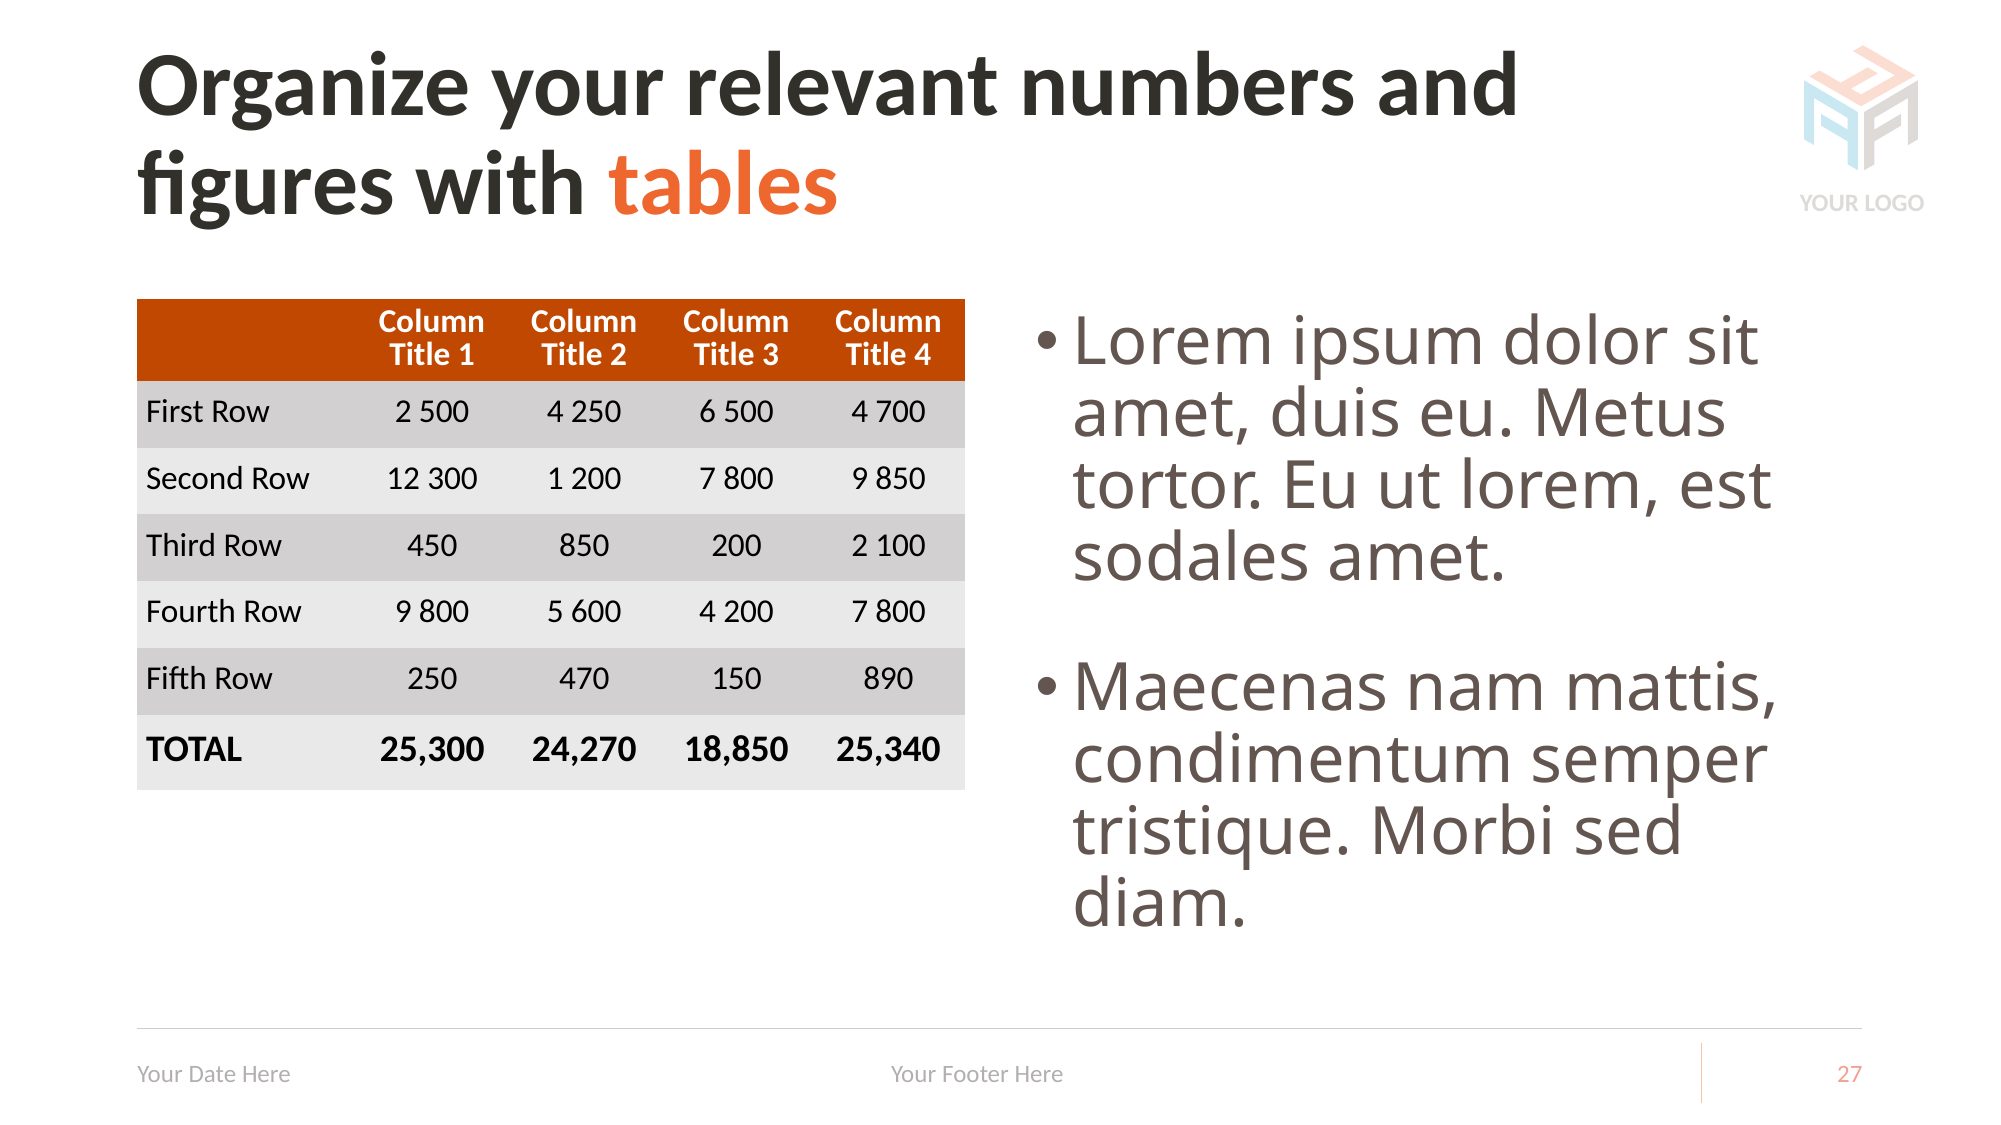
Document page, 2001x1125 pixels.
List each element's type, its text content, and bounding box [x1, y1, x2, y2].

table_cell 450 [356, 514, 508, 581]
title Organize your relevant numbers and figures with tables [137, 26, 1709, 244]
table_cell 7 800 [660, 448, 812, 514]
table_cell 9 800 [356, 581, 508, 648]
table_cell 12 300 [356, 448, 508, 514]
table_header Column Title 1 [356, 299, 508, 381]
table_cell 850 [508, 514, 660, 581]
table_cell 890 [812, 648, 965, 715]
table_cell 24,270 [508, 715, 660, 790]
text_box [1784, 45, 1941, 225]
table_cell TOTAL [137, 715, 356, 790]
table_cell Third Row [137, 514, 356, 581]
table_header Column Title 4 [812, 299, 965, 381]
table_cell 4 250 [508, 381, 660, 448]
table_cell 7 800 [812, 581, 965, 648]
table_cell 4 200 [660, 581, 812, 648]
table_cell 2 500 [356, 381, 508, 448]
table_cell Second Row [137, 448, 356, 514]
table_cell First Row [137, 381, 356, 448]
footer Your Footer Here [432, 1042, 1568, 1103]
table_cell 18,850 [660, 715, 812, 790]
table_cell 6 500 [660, 381, 812, 448]
table_header [137, 299, 356, 381]
slide_number Your Date Here [137, 1042, 351, 1103]
table_cell Fourth Row [137, 581, 356, 648]
table_header Column Title 2 [508, 299, 660, 381]
table_cell 1 200 [508, 448, 660, 514]
table_cell 25,340 [812, 715, 965, 790]
table_cell 150 [660, 648, 812, 715]
table_cell 5 600 [508, 581, 660, 648]
table_cell Fifth Row [137, 648, 356, 715]
slide_number 27 [1720, 1042, 1863, 1103]
table_cell 470 [508, 648, 660, 715]
table_cell 2 100 [812, 514, 965, 581]
table_header Column Title 3 [660, 299, 812, 381]
list Lorem ipsum dolor sit amet, duis eu. Metus tortor. Eu ut lorem, est sodales amet. Maecenas nam mattis, condimentum semper tristique. Morbi sed diam. [1035, 299, 1863, 1014]
table_cell 25,300 [356, 715, 508, 790]
table_cell 9 850 [812, 448, 965, 514]
table_cell 200 [660, 514, 812, 581]
table_cell 4 700 [812, 381, 965, 448]
table_cell 250 [356, 648, 508, 715]
